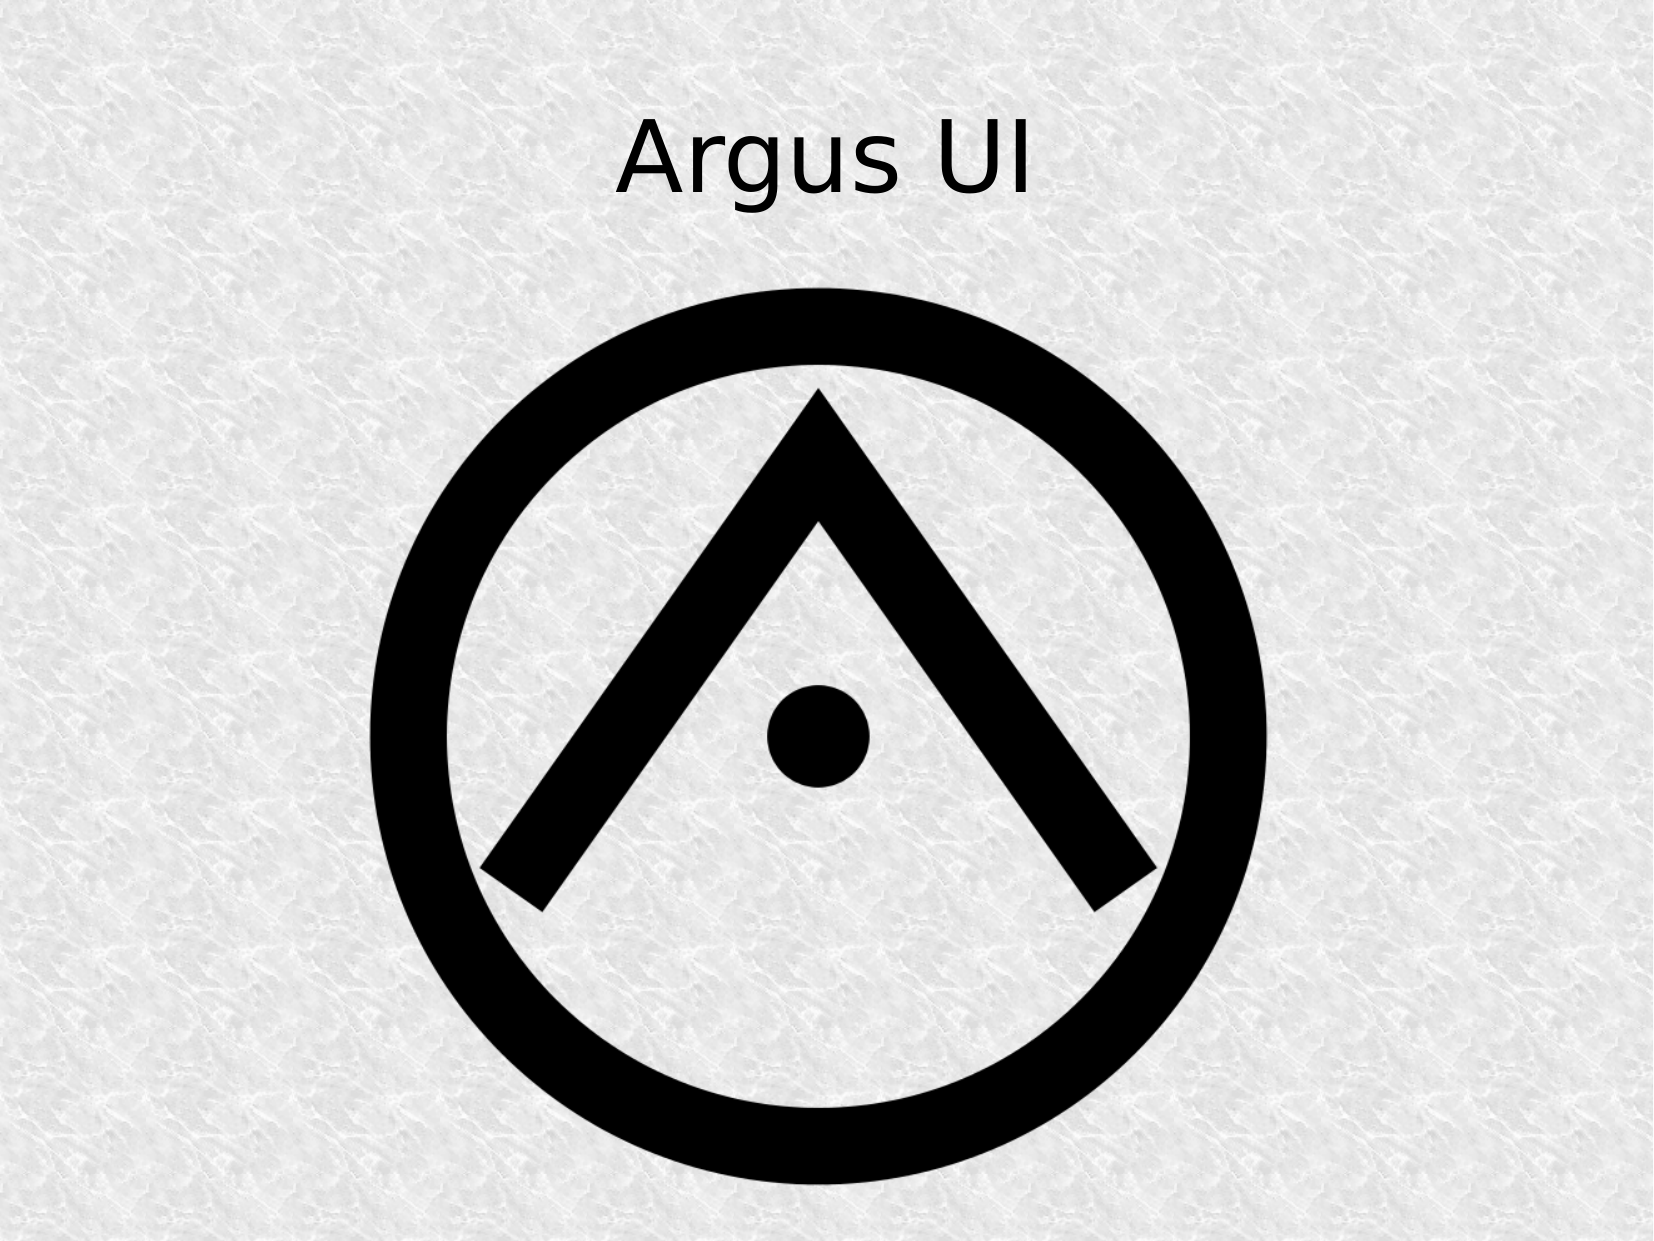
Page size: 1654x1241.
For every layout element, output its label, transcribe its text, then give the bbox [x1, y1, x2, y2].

picture [0, 0, 1654, 1241]
text_box Argus UI [82, 49, 1571, 257]
